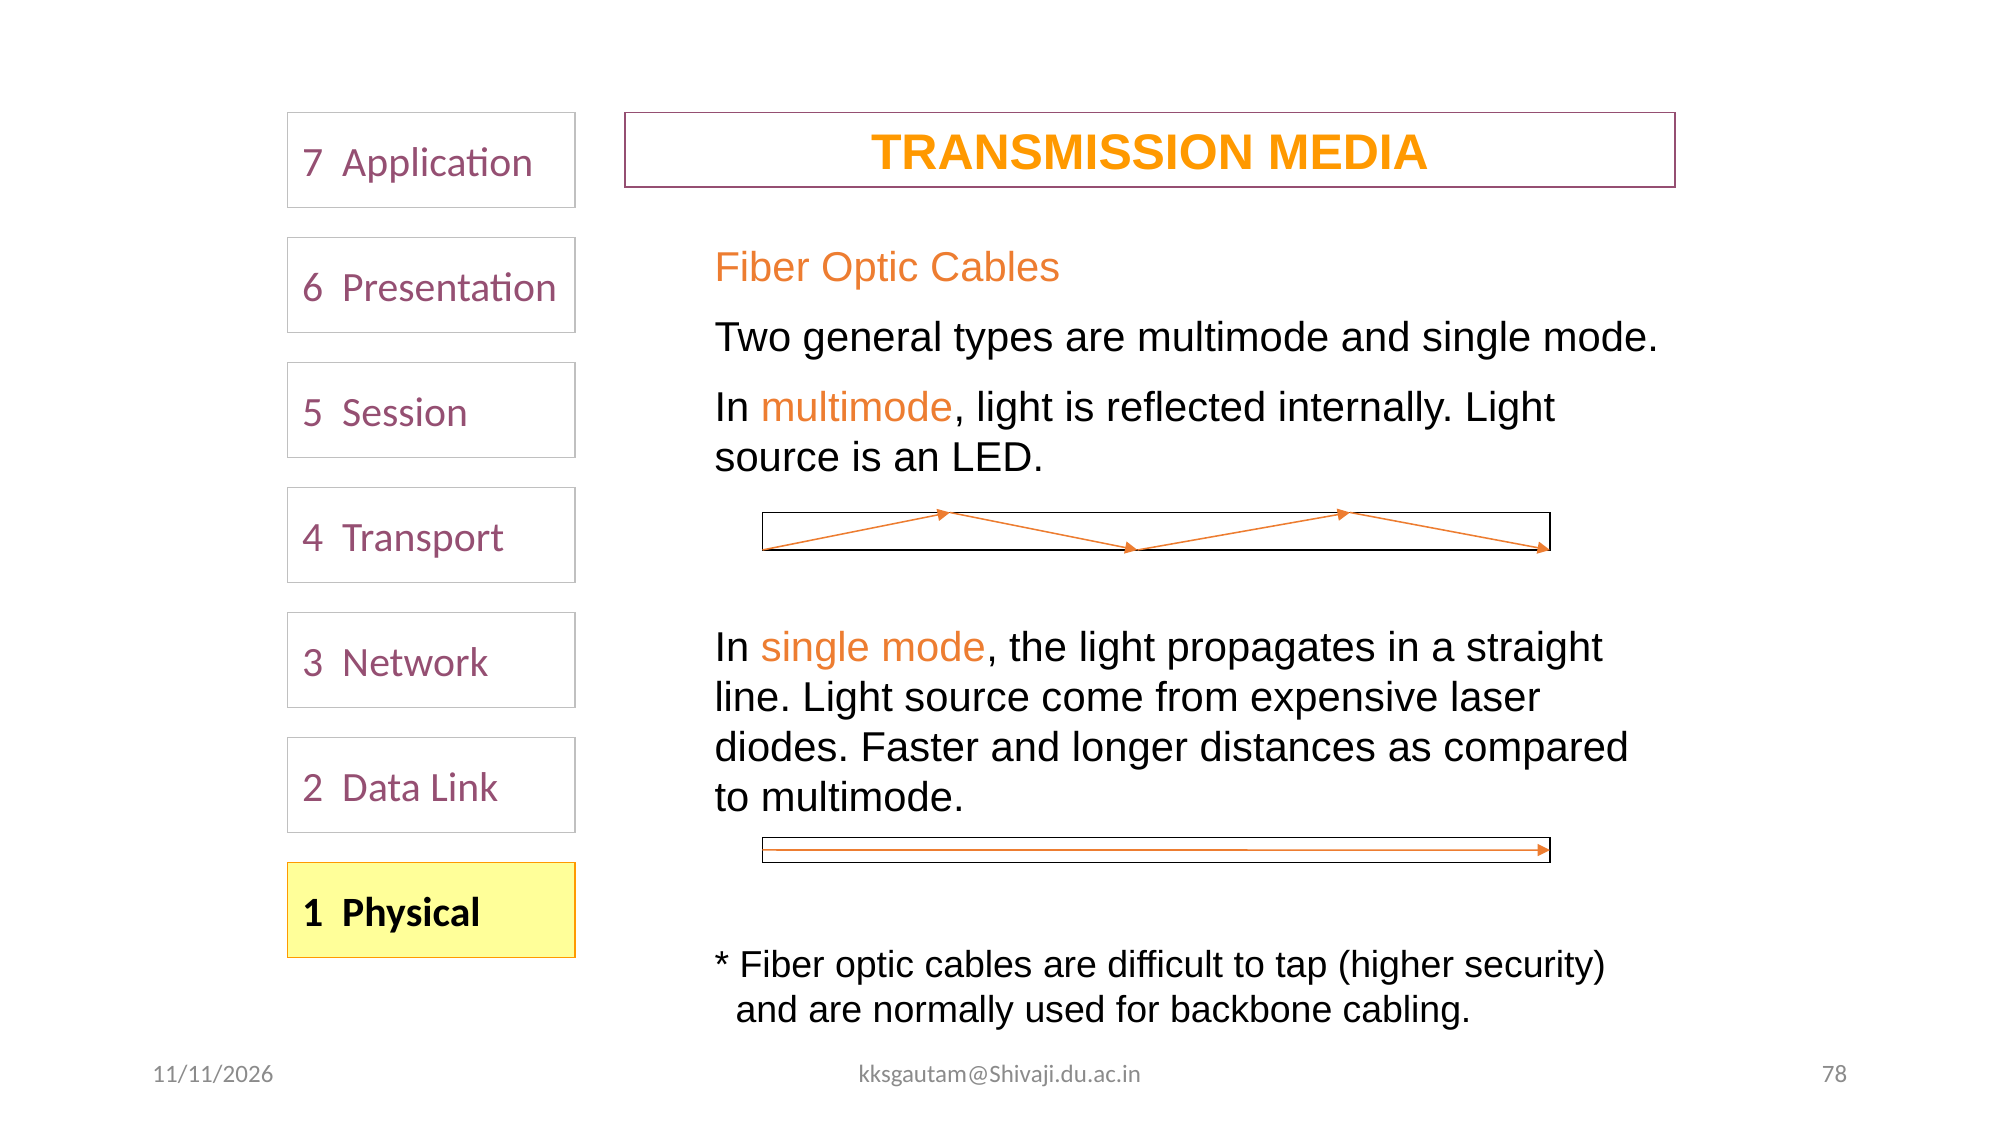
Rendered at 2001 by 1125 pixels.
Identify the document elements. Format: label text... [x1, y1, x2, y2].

text_box [1349, 512, 1550, 554]
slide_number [137, 1042, 588, 1103]
footer kksgautam@Shivaji.du.ac.in [662, 1042, 1338, 1103]
text_box [768, 513, 1125, 550]
text_box 5 Session [287, 362, 575, 458]
slide_number 78 [1412, 1042, 1863, 1103]
text_box 3 Network [287, 612, 575, 708]
text_box 2 Data Link [287, 737, 575, 833]
text_box 7 Application [287, 112, 575, 208]
text_box 4 Transport [287, 487, 575, 583]
text_box TRANSMISSION MEDIA [624, 112, 1675, 188]
text_box [762, 843, 1550, 857]
text_box Fiber Optic Cables Two general types are multimode and single mode. In multimode, light is reflected internally. Light source is an LED. In single mode, the light propagates in a straight line. Light source come from expensive laser diodes. Faster and longer distances as compared to multimode. * Fiber optic cables are difficult to tap (higher security) and are normally used for backbone cabling. [624, 212, 1675, 1038]
text_box [762, 837, 1550, 849]
text_box [1137, 508, 1350, 551]
text_box [1354, 512, 1550, 549]
text_box [954, 512, 1337, 549]
text_box [1144, 513, 1537, 550]
text_box [762, 512, 937, 549]
text_box [762, 508, 950, 551]
text_box 6 Presentation [287, 237, 575, 333]
text_box 1 Physical [287, 862, 575, 958]
text_box [762, 851, 1550, 863]
text_box [950, 512, 1137, 554]
